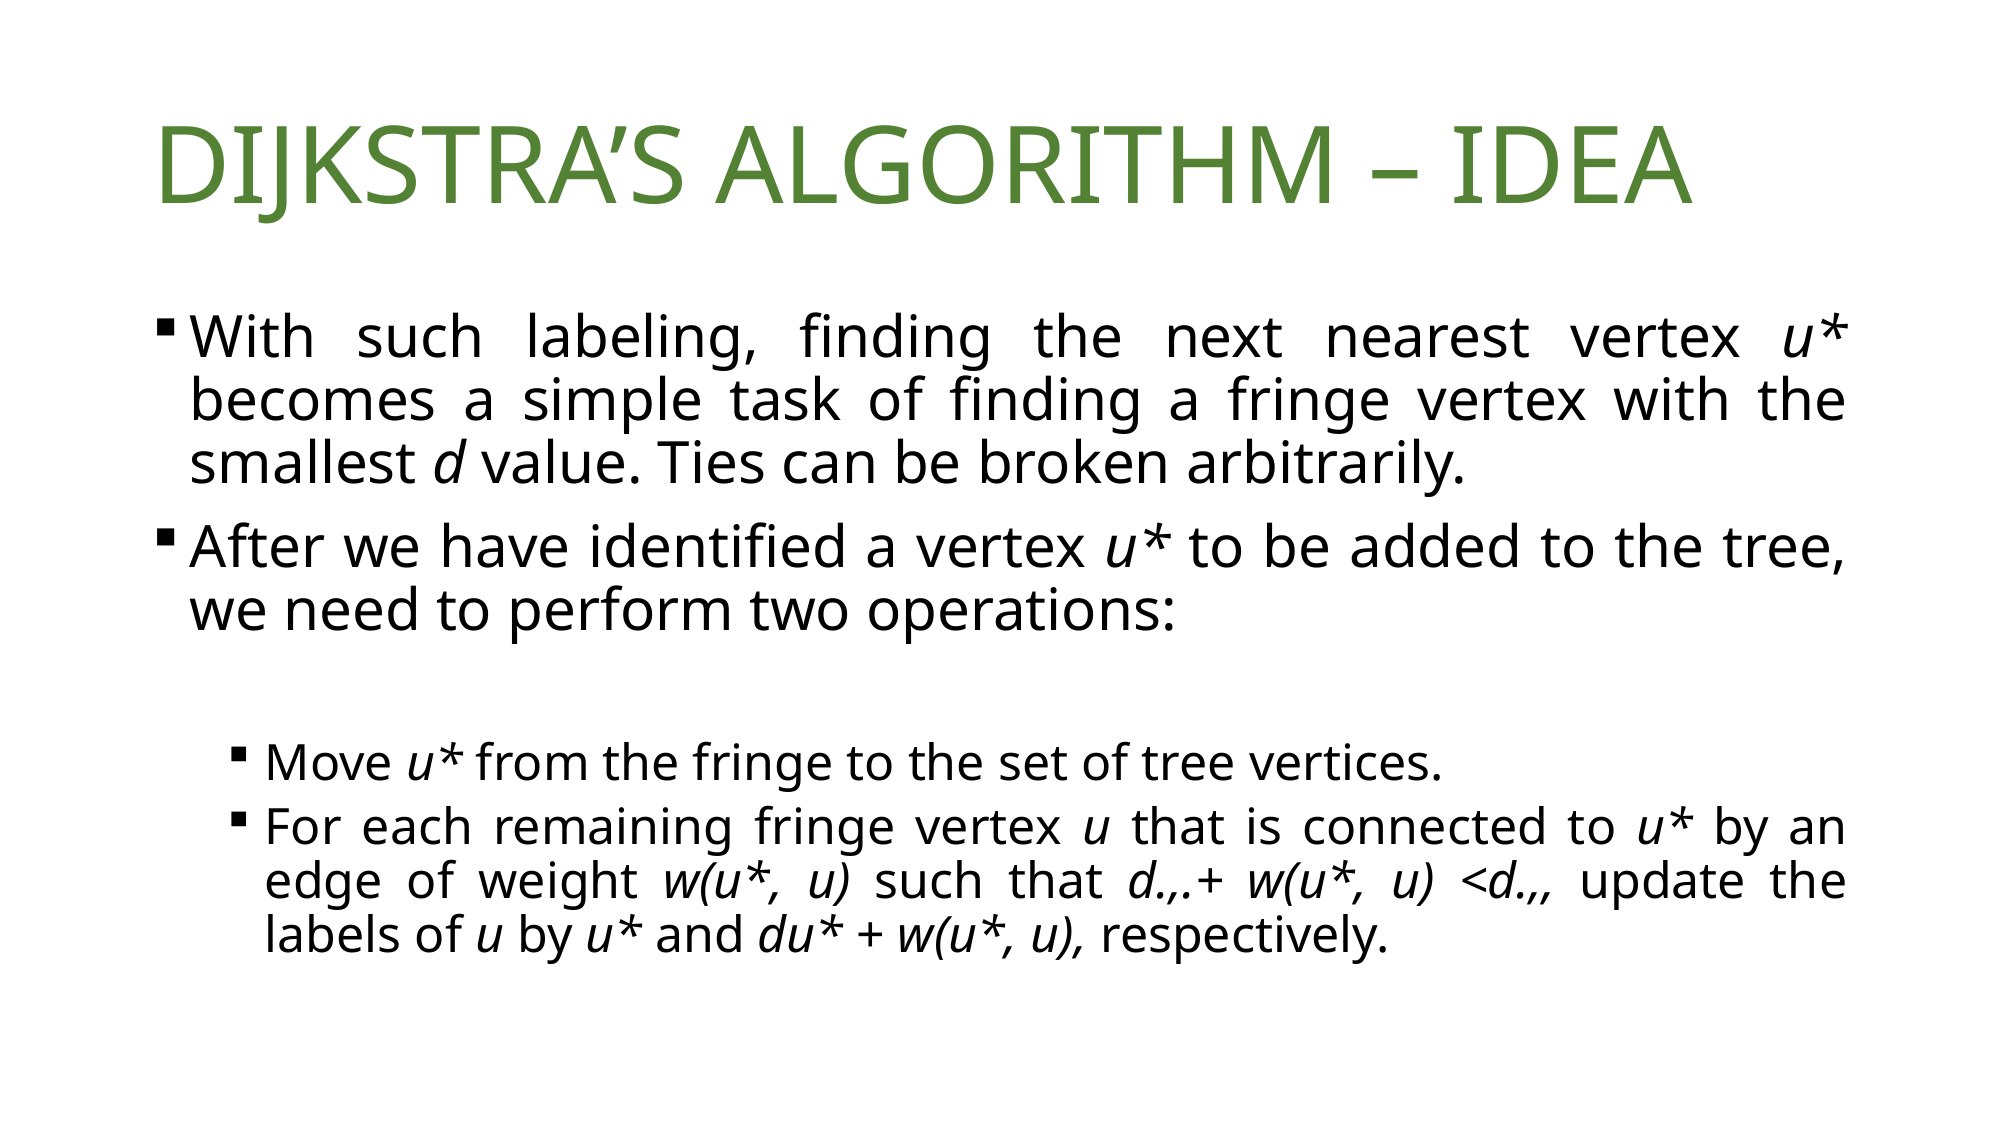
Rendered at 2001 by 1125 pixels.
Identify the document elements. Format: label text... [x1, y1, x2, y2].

title DIJKSTRA’S ALGORITHM – IDEA [137, 59, 1863, 278]
list With such labeling, finding the next nearest vertex u* becomes a simple task of finding a fringe vertex with the smallest d value. Ties can be broken arbitrarily. After we have identified a vertex u* to be added to the tree, we need to perform two operations: Move u* from the fringe to the set of tree vertices. For each remaining fringe vertex u that is connected to u* by an edge of weight w(u*, u) such that d.,.+ w(u*, u) <d.,, update the labels of u by u* and du* + w(u*, u), respectively. [137, 299, 1863, 1014]
